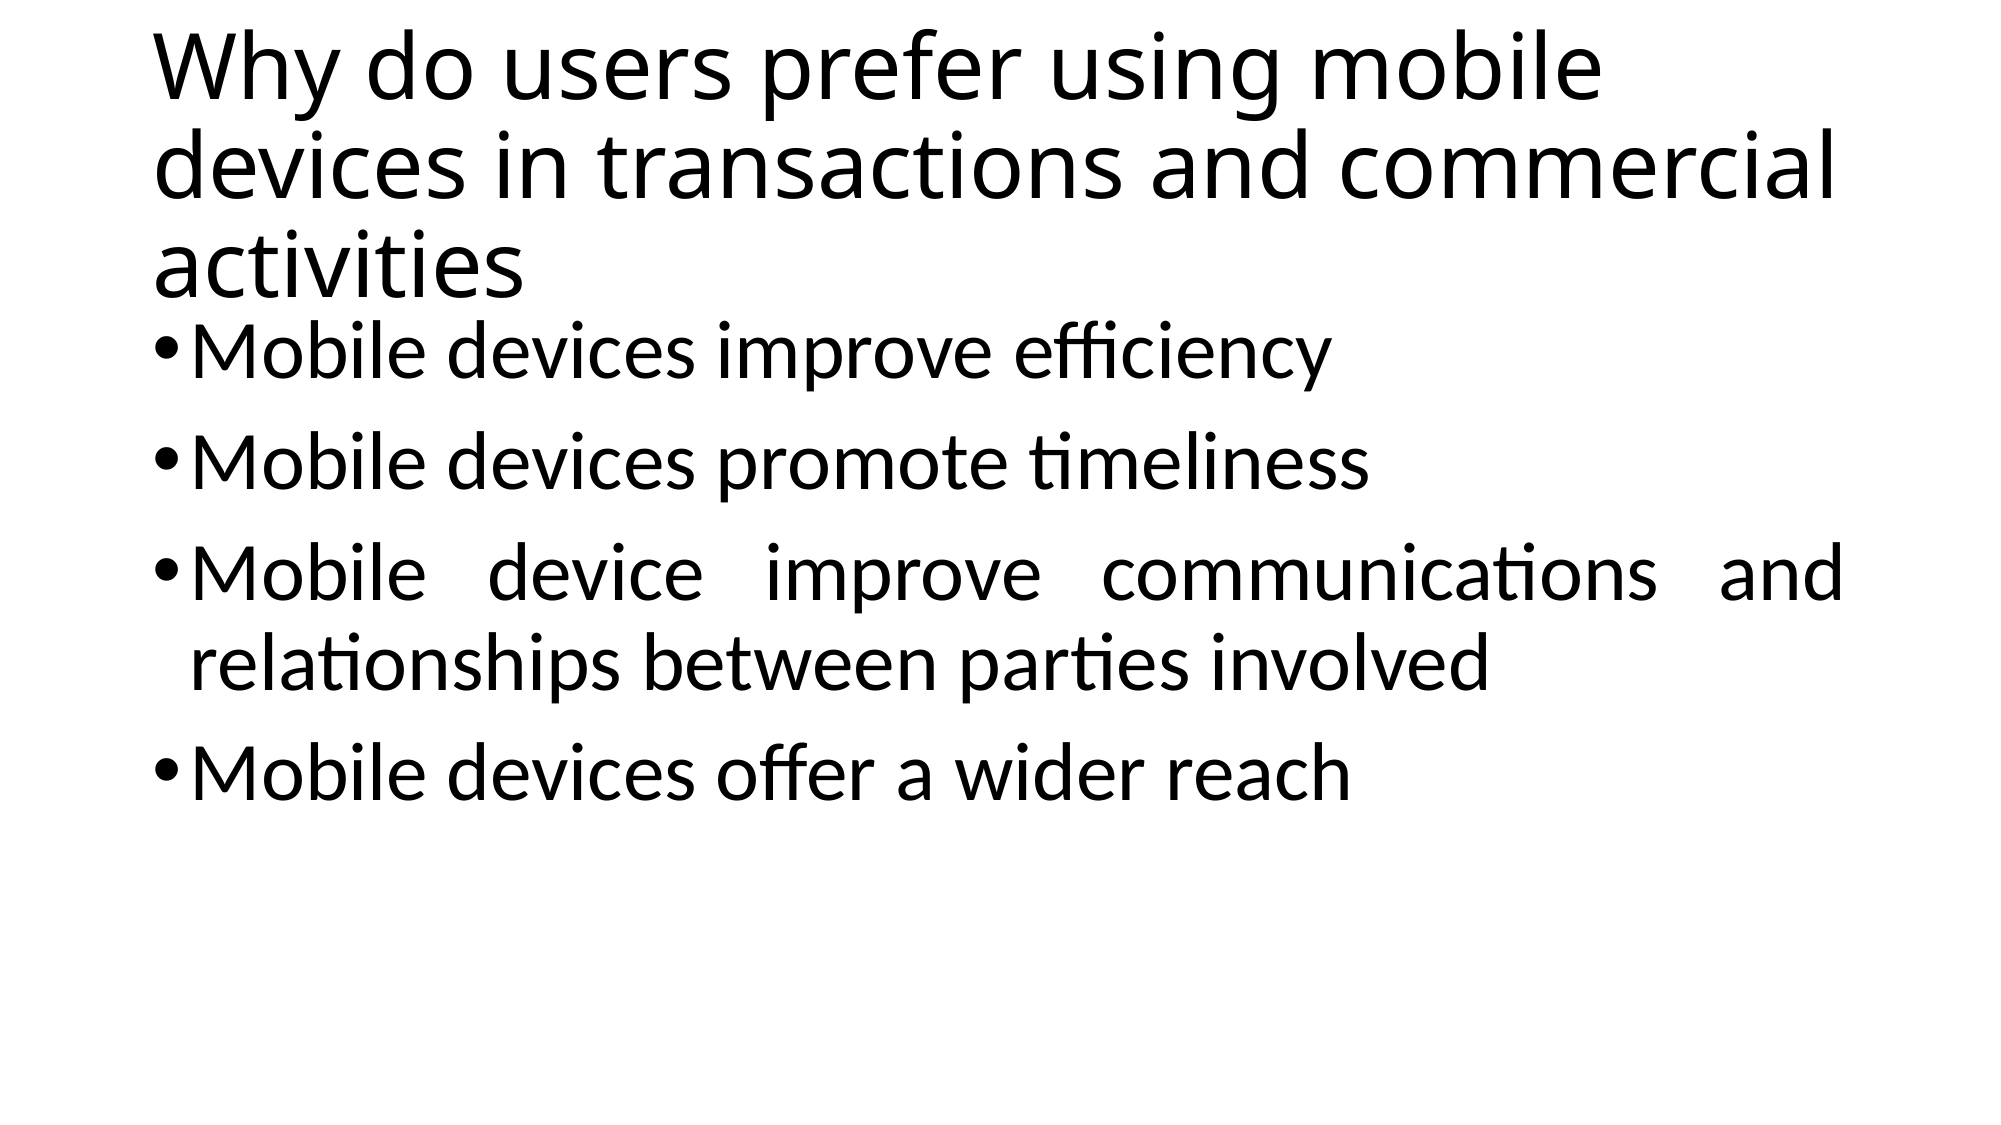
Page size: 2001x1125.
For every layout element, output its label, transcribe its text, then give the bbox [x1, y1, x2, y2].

list Mobile devices improve efficiency Mobile devices promote timeliness Mobile device improve communications and relationships between parties involved Mobile devices offer a wider reach [137, 299, 1863, 1014]
title Why do users prefer using mobile devices in transactions and commercial activities [137, 59, 1863, 278]
